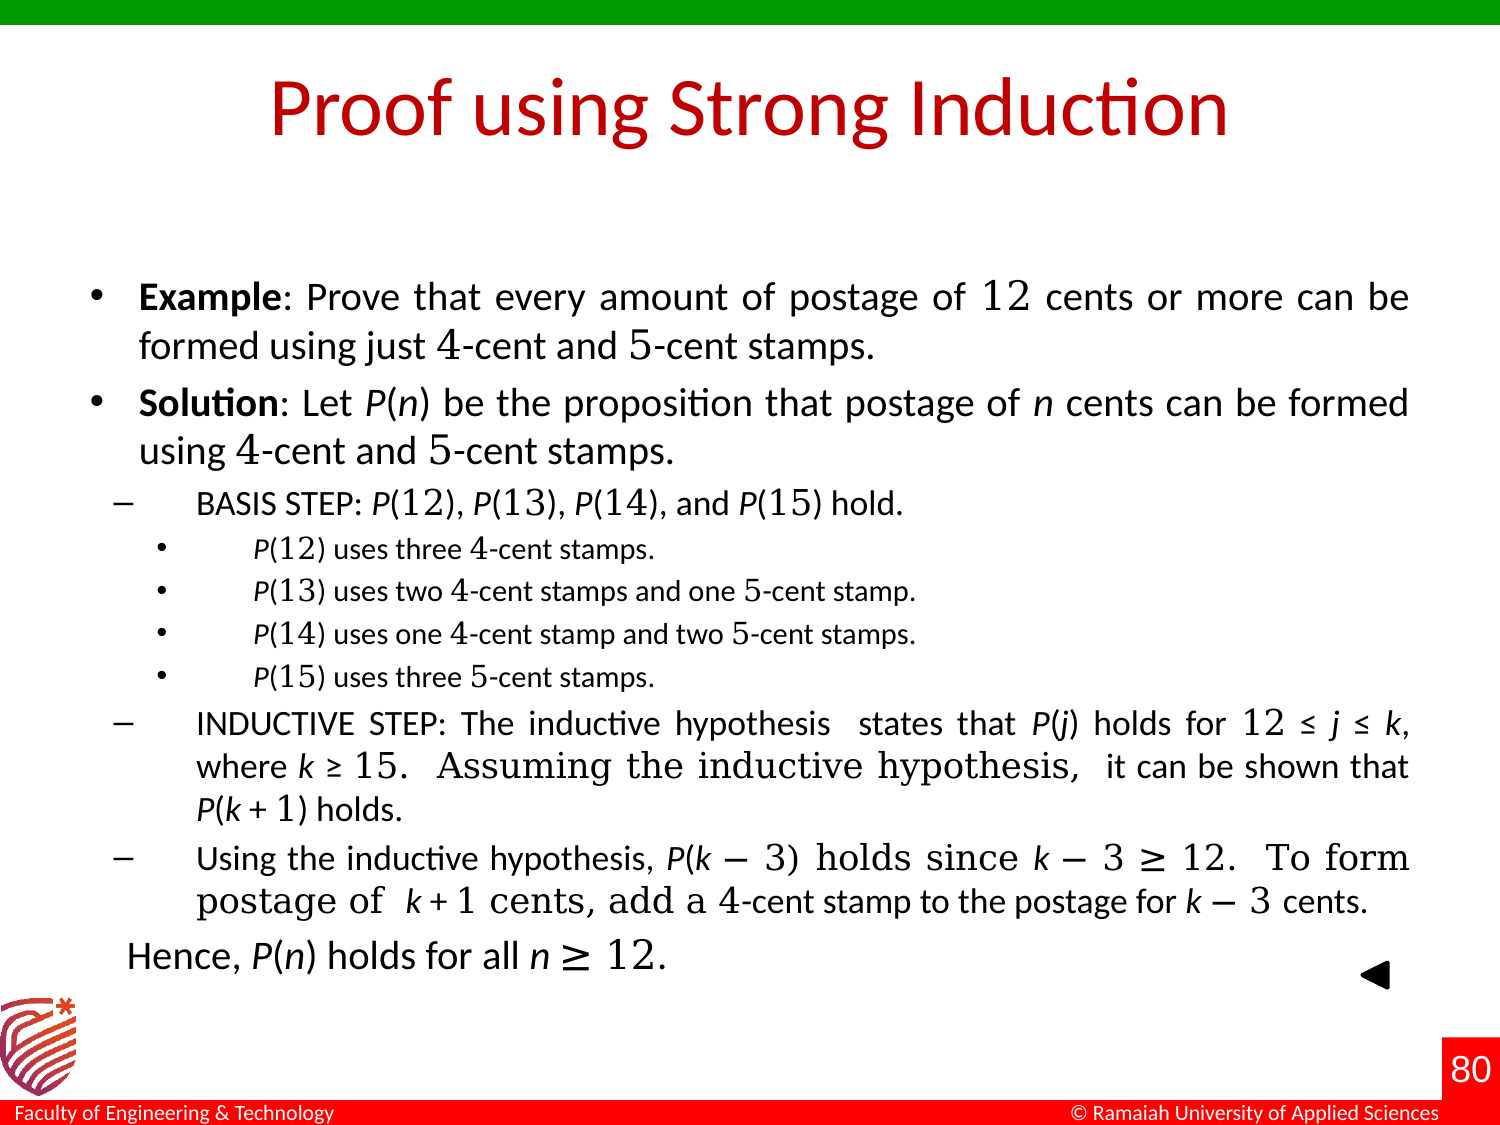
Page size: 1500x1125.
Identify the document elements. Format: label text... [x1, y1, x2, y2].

title Proof using Strong Induction [75, 45, 1425, 233]
text_box [1360, 960, 1390, 990]
list Example: Prove that every amount of postage of 12 cents or more can be formed using just 4-cent and 5-cent stamps. Solution: Let P(n) be the proposition that postage of n cents can be formed using 4-cent and 5-cent stamps. BASIS STEP: P(12), P(13), P(14), and P(15) hold. P(12) uses three 4-cent stamps. P(13) uses two 4-cent stamps and one 5-cent stamp. P(14) uses one 4-cent stamp and two 5-cent stamps. P(15) uses three 5-cent stamps. INDUCTIVE STEP: The inductive hypothesis states that P(j) holds for 12 ≤ j ≤ k, where k ≥ 15. Assuming the inductive hypothesis, it can be shown that P(k + 1) holds. Using the inductive hypothesis, P(k − 3) holds since k − 3 ≥ 12. To form postage of k + 1 cents, add a 4-cent stamp to the postage for k − 3 cents. Hence, P(n) holds for all n ≥ 12. [75, 262, 1425, 1005]
picture [0, 997, 76, 1096]
